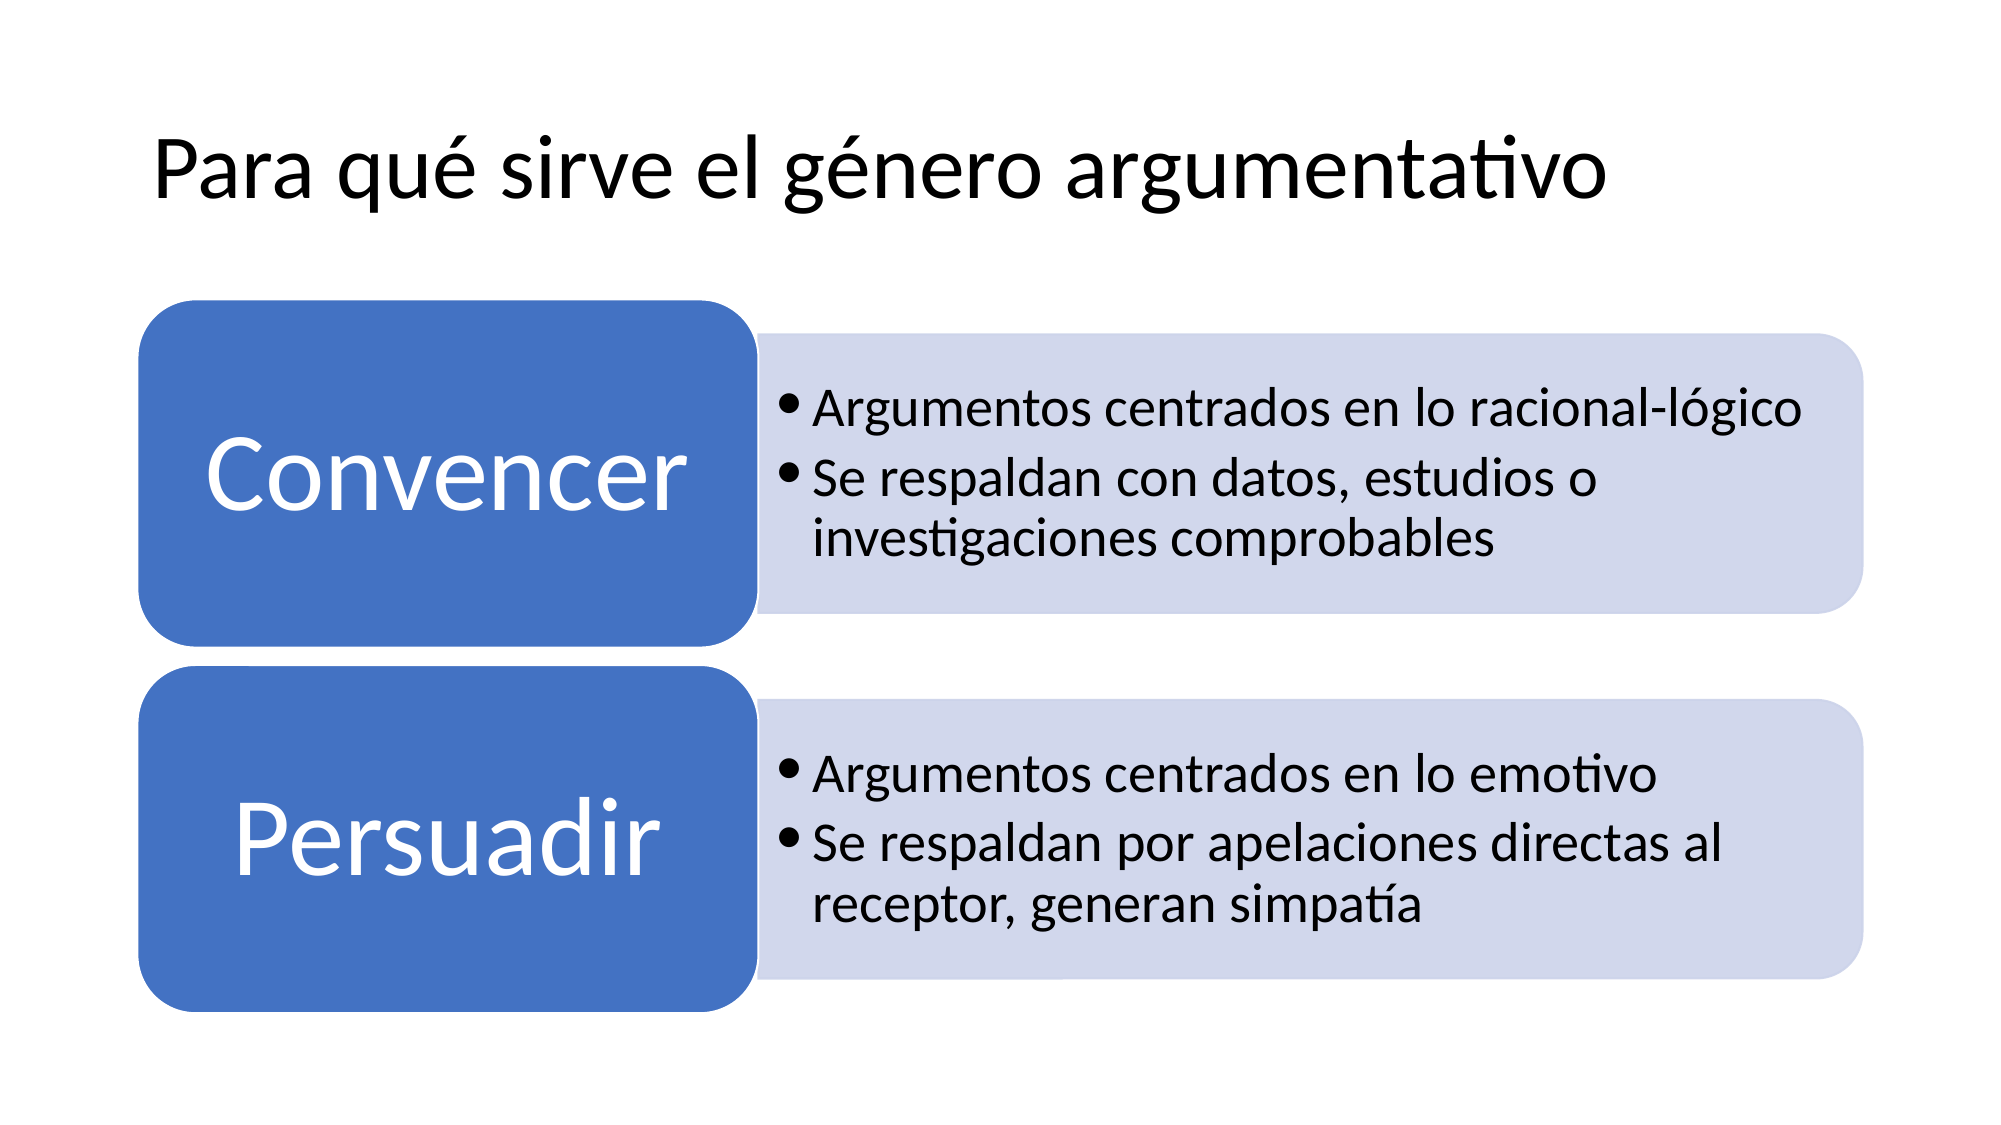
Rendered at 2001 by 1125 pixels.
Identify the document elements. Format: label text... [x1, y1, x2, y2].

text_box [137, 299, 1863, 1014]
title Para qué sirve el género argumentativo [137, 59, 1863, 278]
